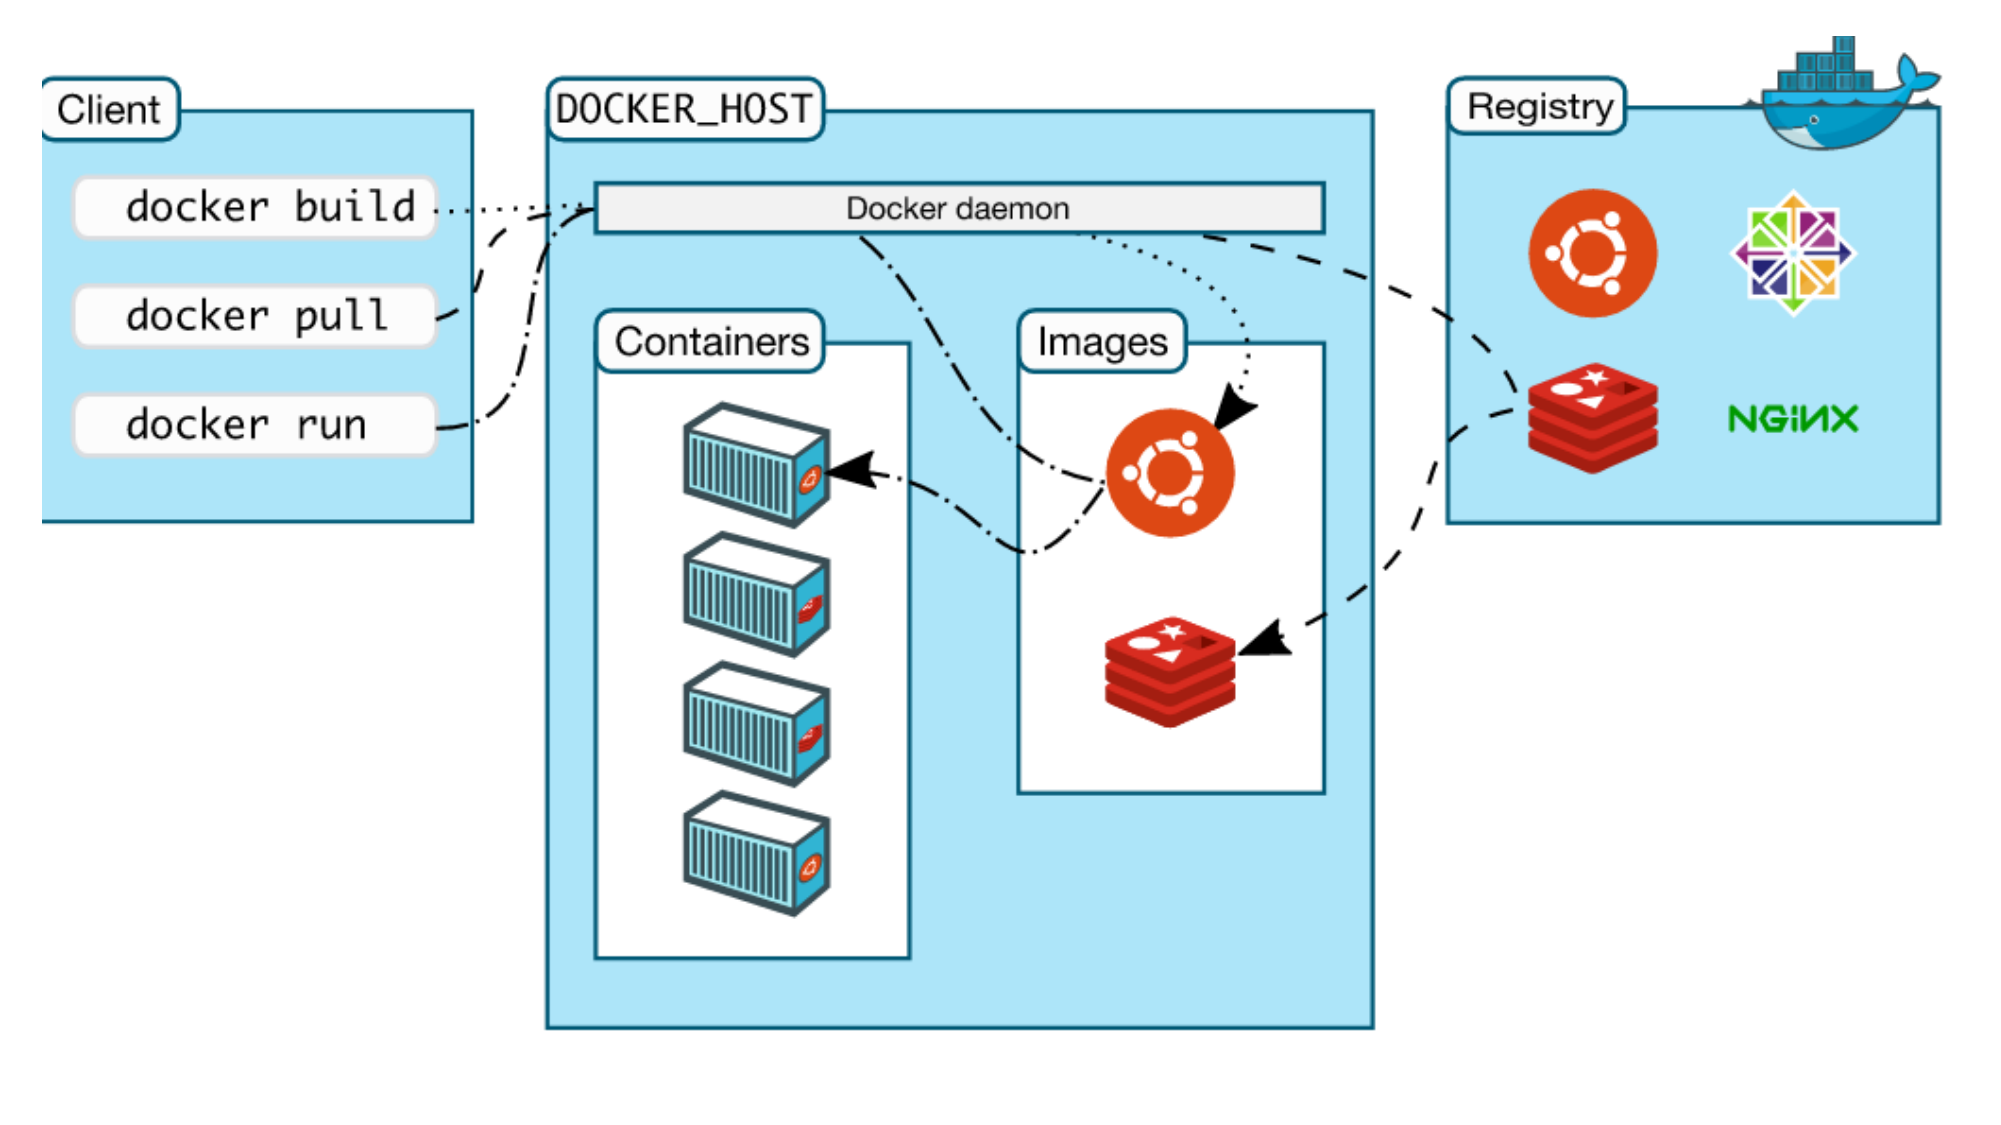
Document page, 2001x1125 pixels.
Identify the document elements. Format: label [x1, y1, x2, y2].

list [42, 36, 1982, 1055]
